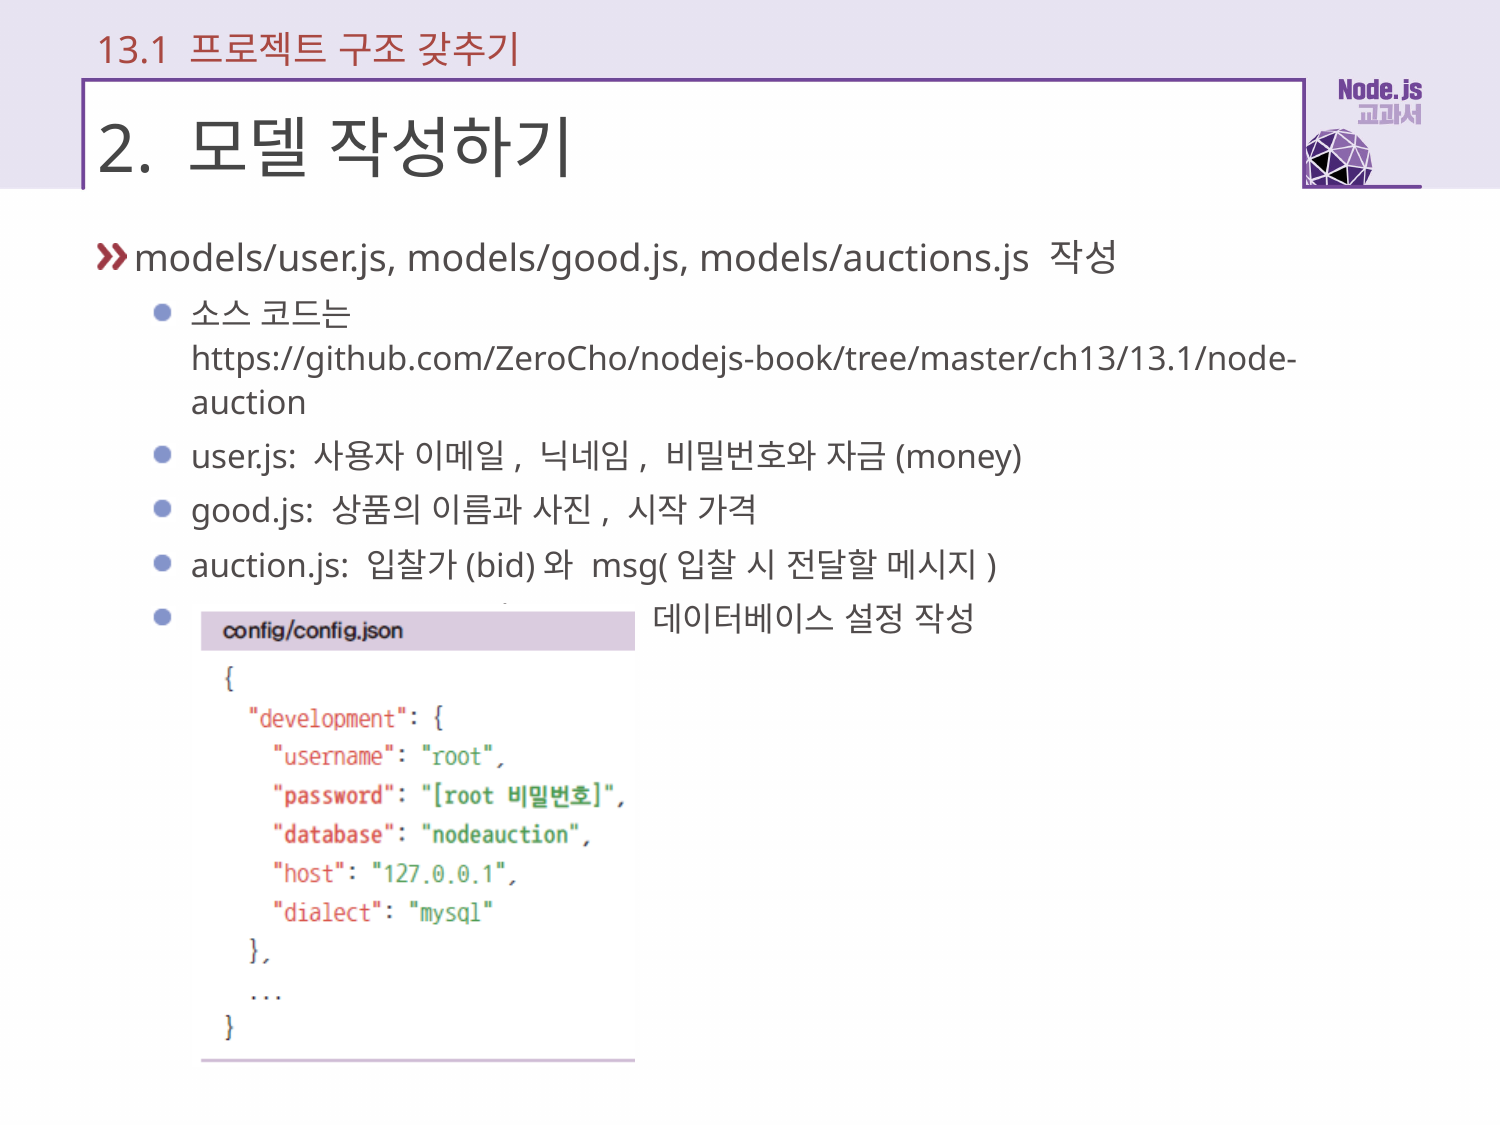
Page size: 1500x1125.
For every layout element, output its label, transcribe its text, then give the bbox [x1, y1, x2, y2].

text_box 13.1 프로젝트 구조 갖추기 [81, 14, 807, 62]
title 2. 모델 작성하기 [82, 61, 1413, 193]
picture [0, 0, 1500, 1125]
list models/user.js, models/good.js, models/auctions.js 작성 소스 코드는 https://github.com/ZeroCho/nodejs-book/tree/master/ch13/13.1/node-auction user.js: 사용자 이메일, 닉네임, 비밀번호와 자금(money) good.js: 상품의 이름과 사진, 시작 가격 auction.js: 입찰가(bid)와 msg(입찰 시 전달할 메시지) config/config.json에 MySQL 데이터베이스 설정 작성 [81, 222, 1412, 1037]
